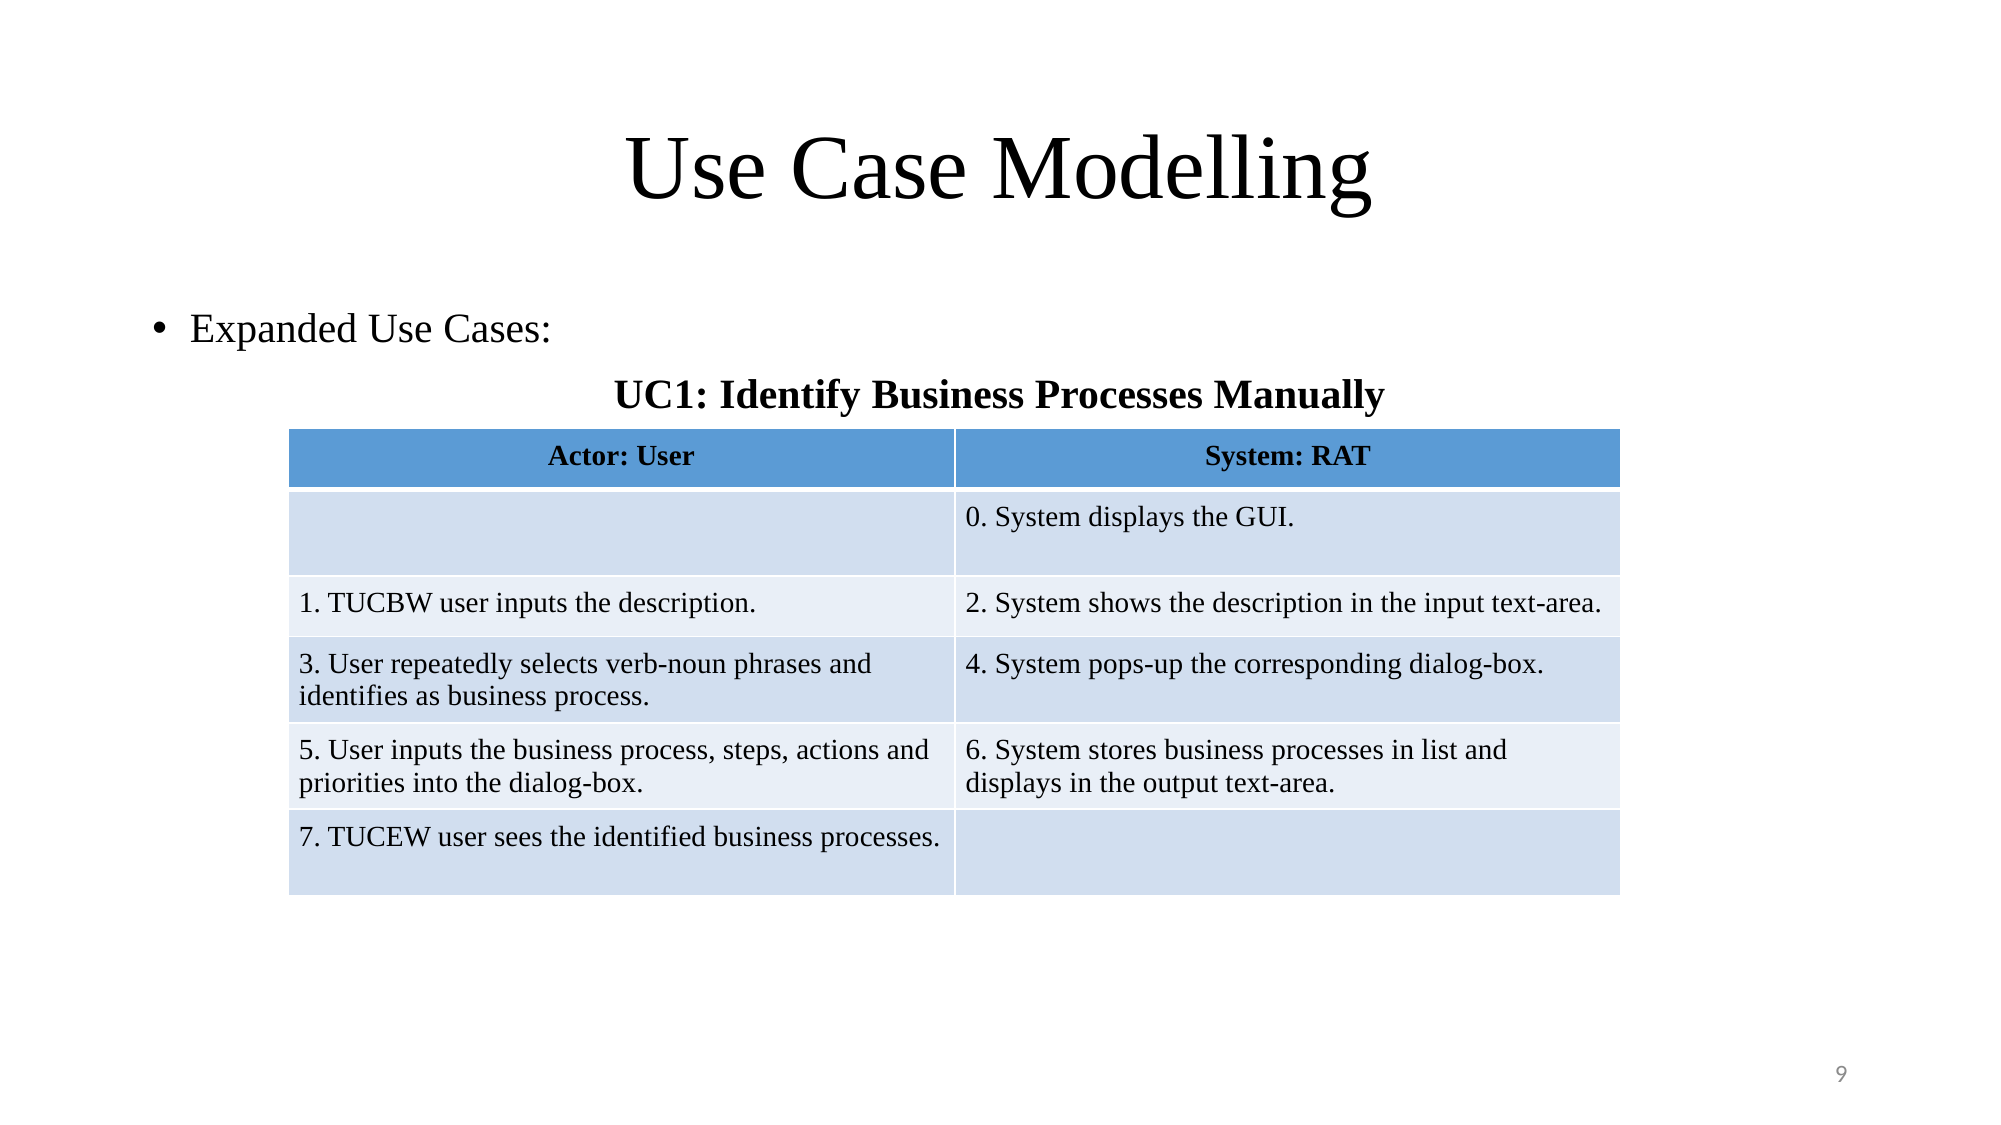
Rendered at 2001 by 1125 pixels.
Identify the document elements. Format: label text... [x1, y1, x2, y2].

title Use Case Modelling [137, 59, 1863, 278]
table_cell 7. TUCEW user sees the identified business processes. [289, 810, 954, 895]
table_cell 2. System shows the description in the input text-area. [956, 577, 1620, 636]
table_cell [289, 492, 954, 575]
table_header Actor: User [289, 429, 954, 487]
table_cell 5. User inputs the business process, steps, actions and priorities into the dialog-box. [289, 724, 954, 808]
table_header System: RAT [956, 429, 1620, 487]
table_cell 1. TUCBW user inputs the description. [289, 577, 954, 636]
table_cell 3. User repeatedly selects verb-noun phrases and identifies as business process. [289, 637, 954, 722]
table_cell 6. System stores business processes in list and displays in the output text-area. [956, 724, 1620, 808]
table_cell [956, 810, 1620, 895]
table_cell 4. System pops-up the corresponding dialog-box. [956, 637, 1620, 722]
list Expanded Use Cases: UC1: Identify Business Processes Manually [137, 299, 1863, 1014]
slide_number 9 [1412, 1042, 1863, 1103]
table_cell 0. System displays the GUI. [956, 492, 1620, 575]
